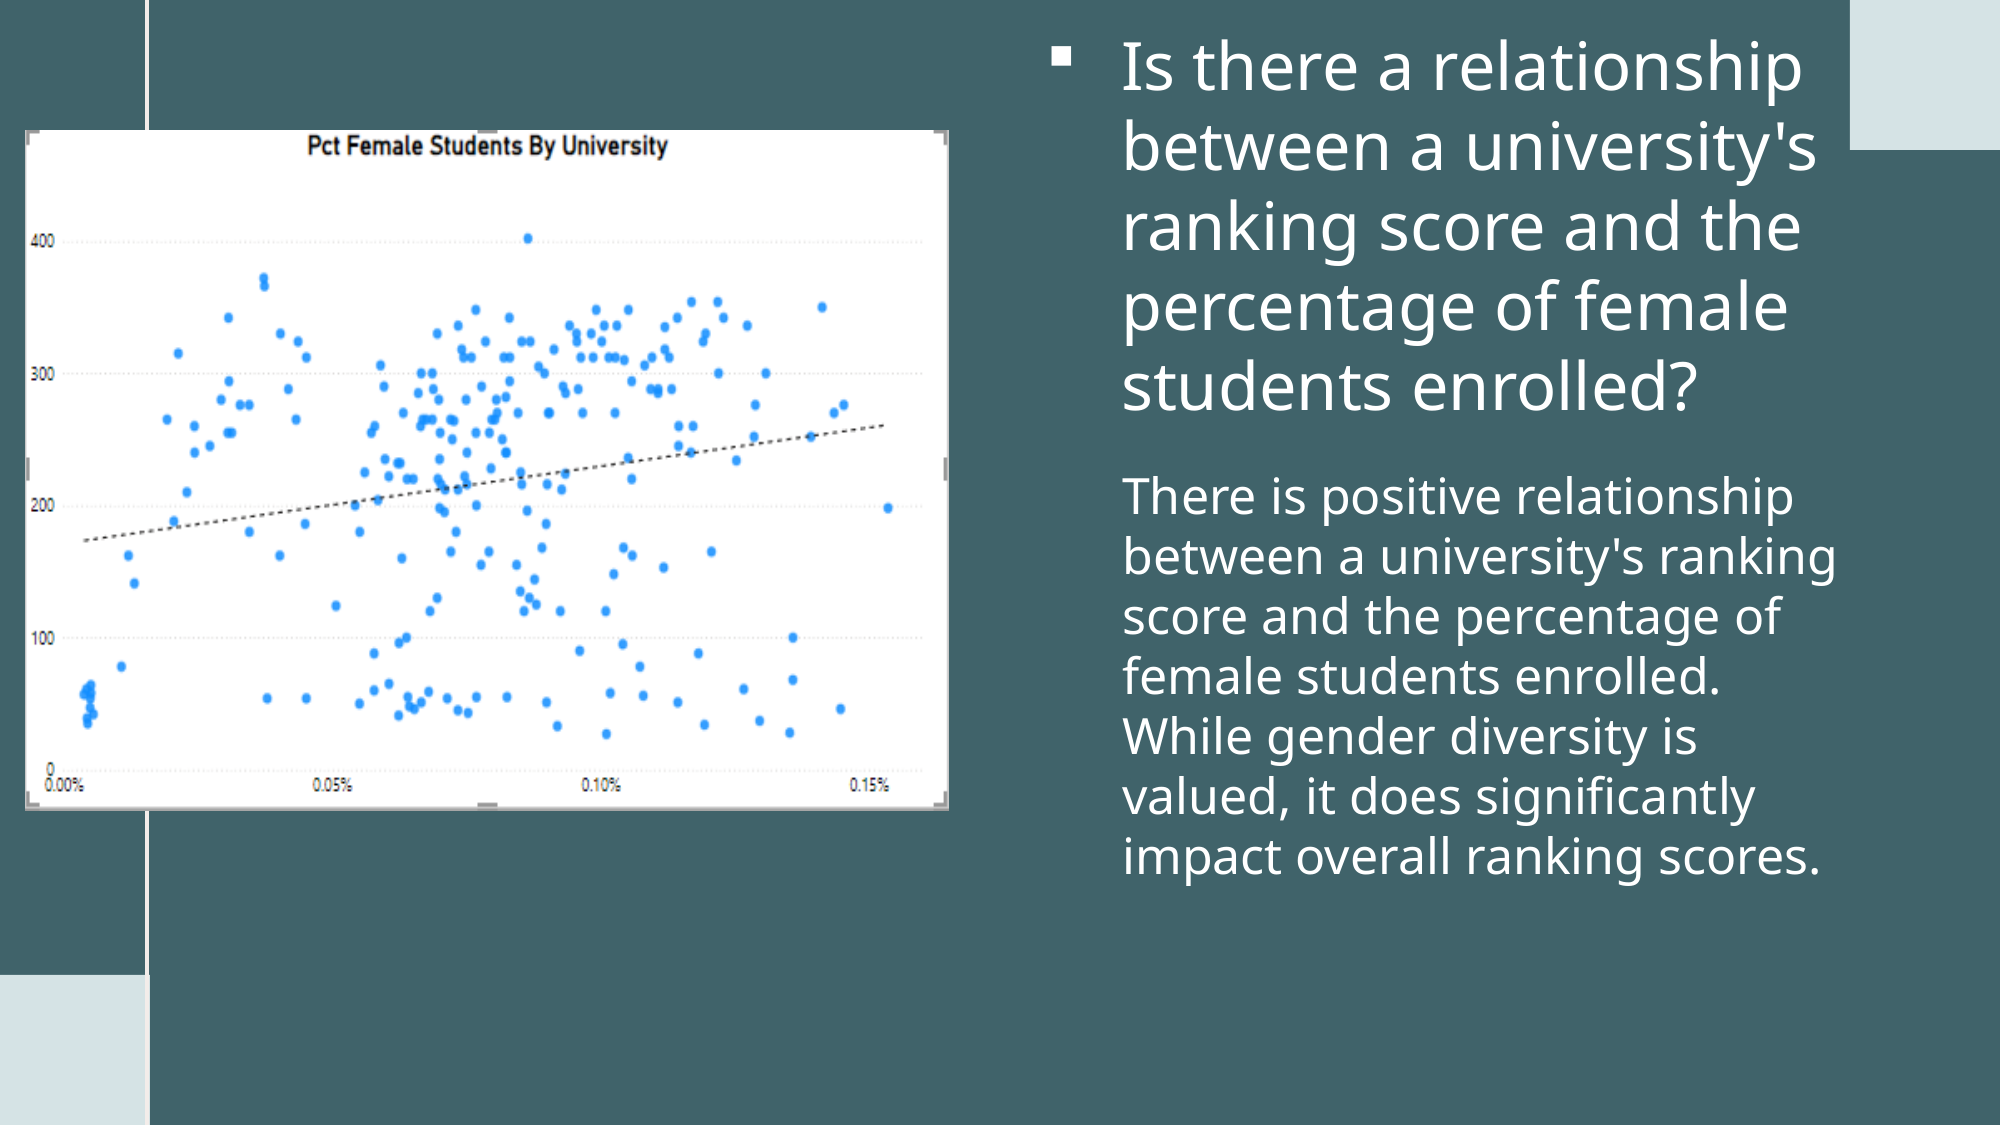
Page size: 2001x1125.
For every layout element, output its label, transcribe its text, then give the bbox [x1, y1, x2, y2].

text_box Is there a relationship between a university's ranking score and the percentage of female students enrolled? [1031, 16, 1955, 432]
picture [25, 130, 949, 811]
text_box There is positive relationship between a university's ranking score and the percentage of female students enrolled. While gender diversity is valued, it does significantly impact overall ranking scores. [1107, 457, 1879, 893]
